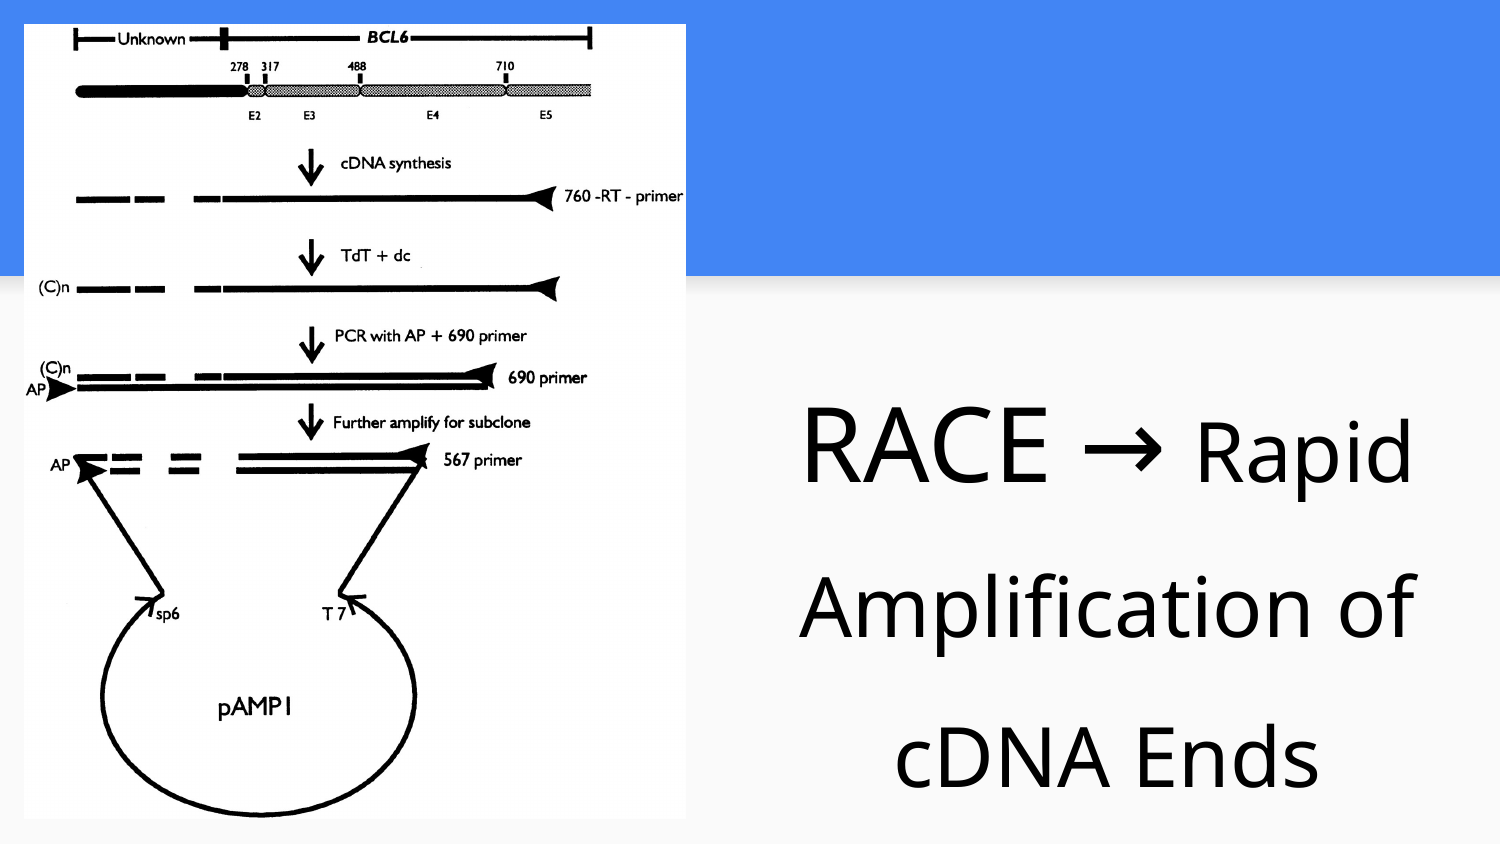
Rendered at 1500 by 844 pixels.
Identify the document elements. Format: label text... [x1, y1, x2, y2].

picture [24, 24, 686, 819]
title RACE → Rapid Amplification of cDNA Ends [745, 307, 1470, 819]
